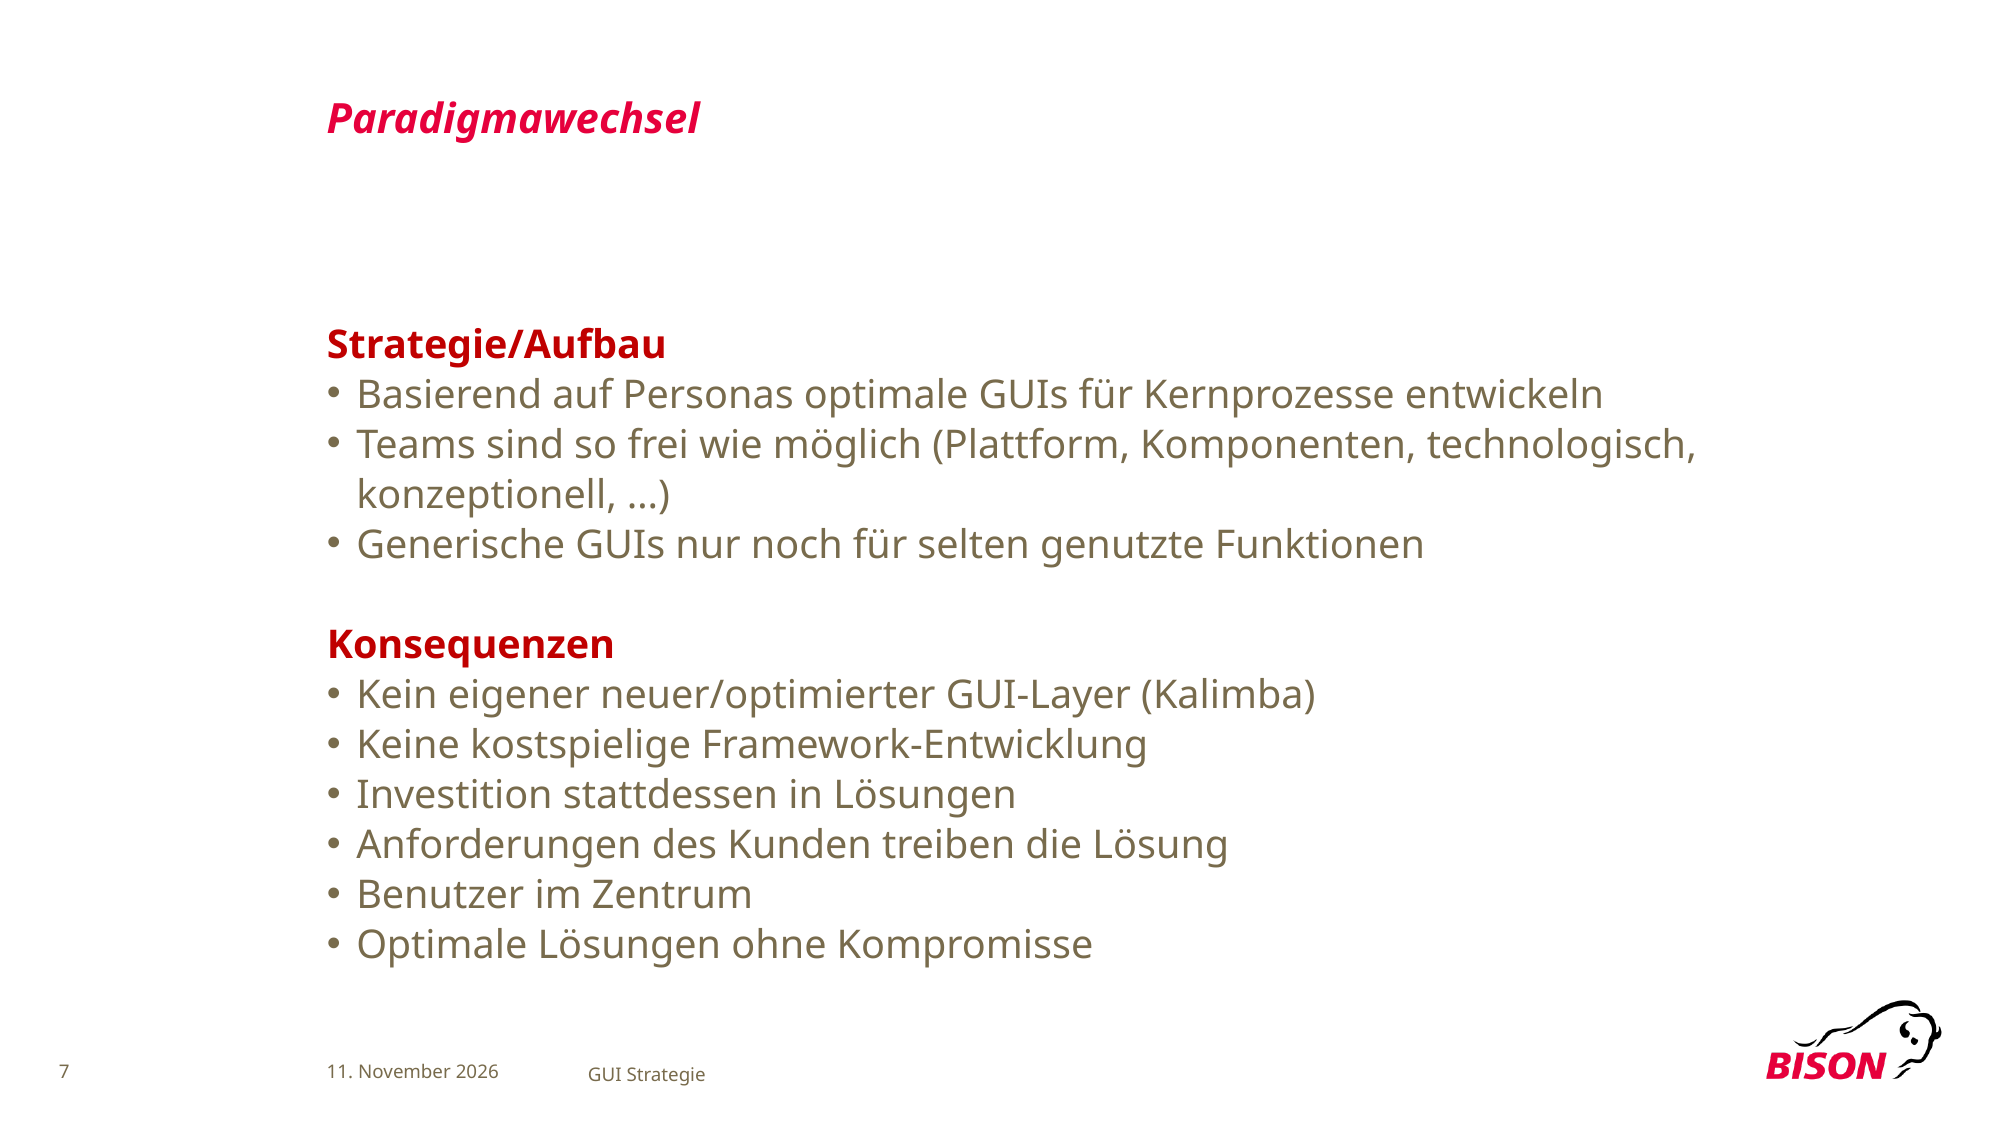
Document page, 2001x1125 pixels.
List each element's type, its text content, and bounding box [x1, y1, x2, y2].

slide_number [326, 1051, 569, 1086]
slide_number 7 [58, 1051, 167, 1086]
list Strategie/Aufbau Basierend auf Personas optimale GUIs für Kernprozesse entwickeln Teams sind so frei wie möglich (Plattform, Komponenten, technologisch, konzeptionell, …) Generische GUIs nur noch für selten genutzte Funktionen Konsequenzen Kein eigener neuer/optimierter GUI-Layer (Kalimba) Keine kostspielige Framework-Entwicklung Investition stattdessen in Lösungen Anforderungen des Kunden treiben die Lösung Benutzer im Zentrum Optimale Lösungen ohne Kompromisse [326, 315, 1900, 935]
picture [1764, 998, 1943, 1081]
title Paradigmawechsel [326, 92, 1900, 233]
